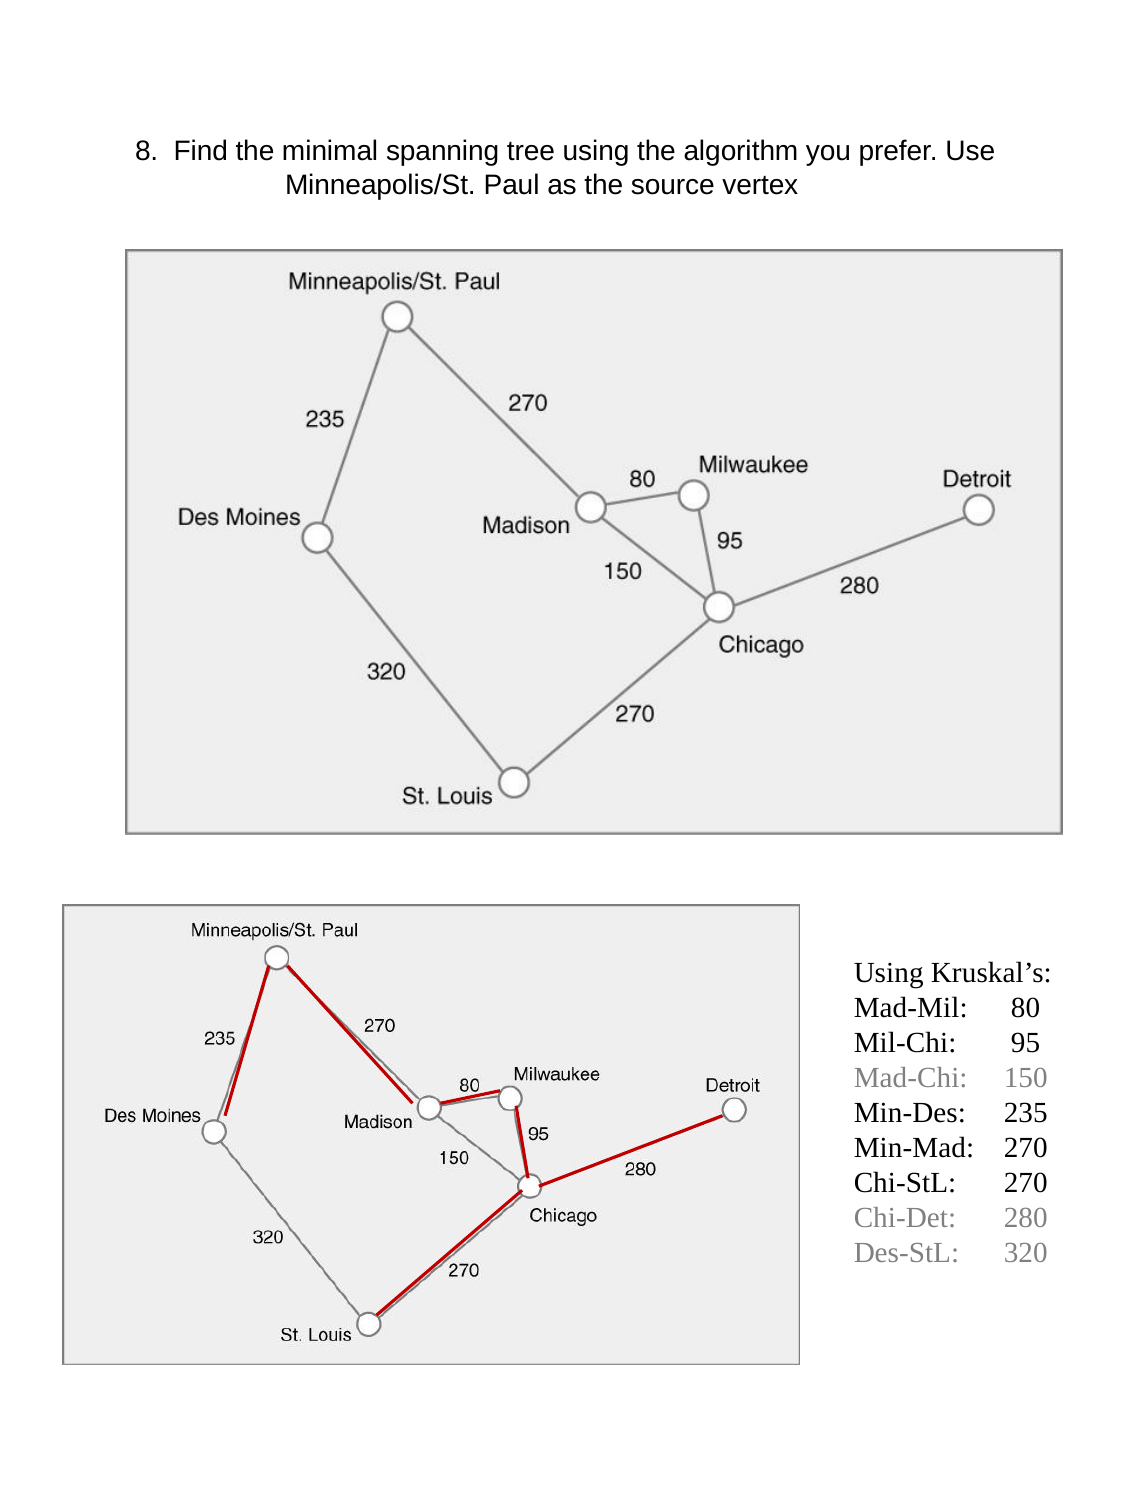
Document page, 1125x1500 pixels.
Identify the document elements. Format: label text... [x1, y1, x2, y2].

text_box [538, 1115, 723, 1187]
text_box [287, 965, 413, 1104]
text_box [224, 965, 269, 1116]
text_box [440, 1090, 501, 1104]
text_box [376, 1189, 523, 1316]
picture [62, 904, 801, 1365]
text_box Using Kruskal’s: Mad-Mil: 80 Mil-Chi: 95 Mad-Chi: 150 Min-Des: 235 Min-Mad: 270 Chi-StL: 270 Chi-Det: 280 Des-StL: 320 [839, 946, 1088, 1276]
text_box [515, 1105, 529, 1179]
text_box 8. Find the minimal spanning tree using the algorithm you prefer. Use Minneapolis/St. Paul as the source vertex [120, 124, 1011, 208]
picture [124, 249, 1063, 835]
